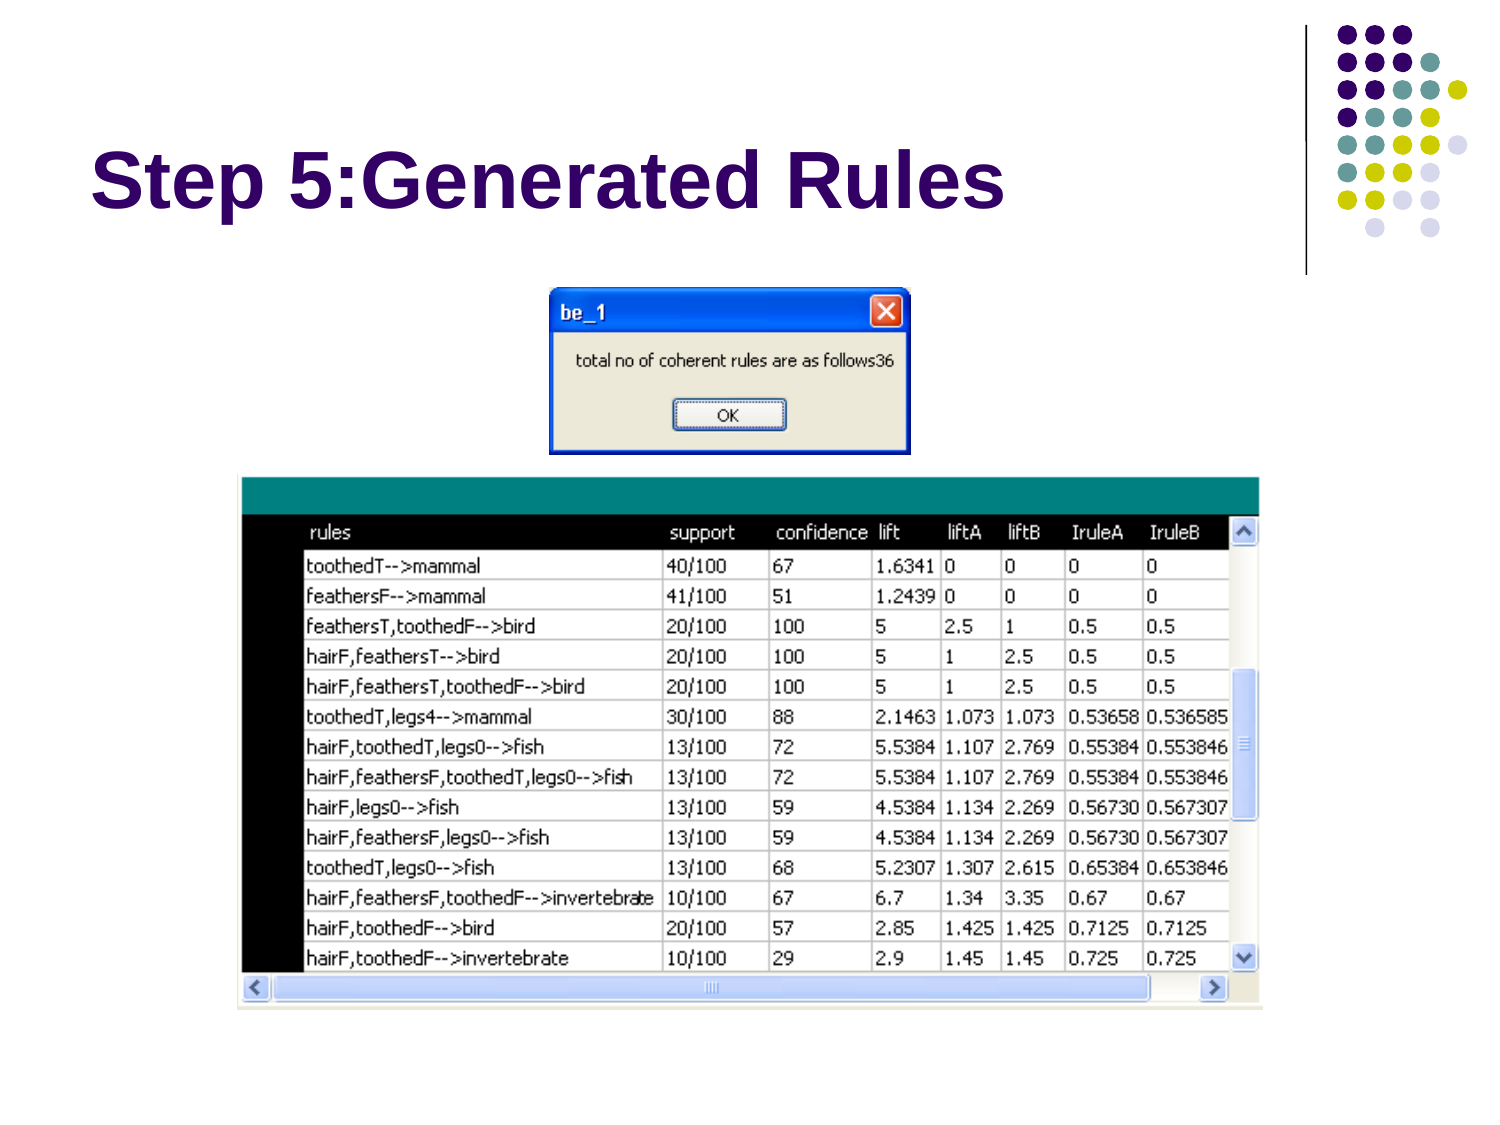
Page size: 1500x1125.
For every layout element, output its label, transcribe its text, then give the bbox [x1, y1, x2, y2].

picture [237, 474, 1263, 1010]
picture [549, 287, 912, 455]
title Step 5:Generated Rules [74, 19, 1313, 233]
